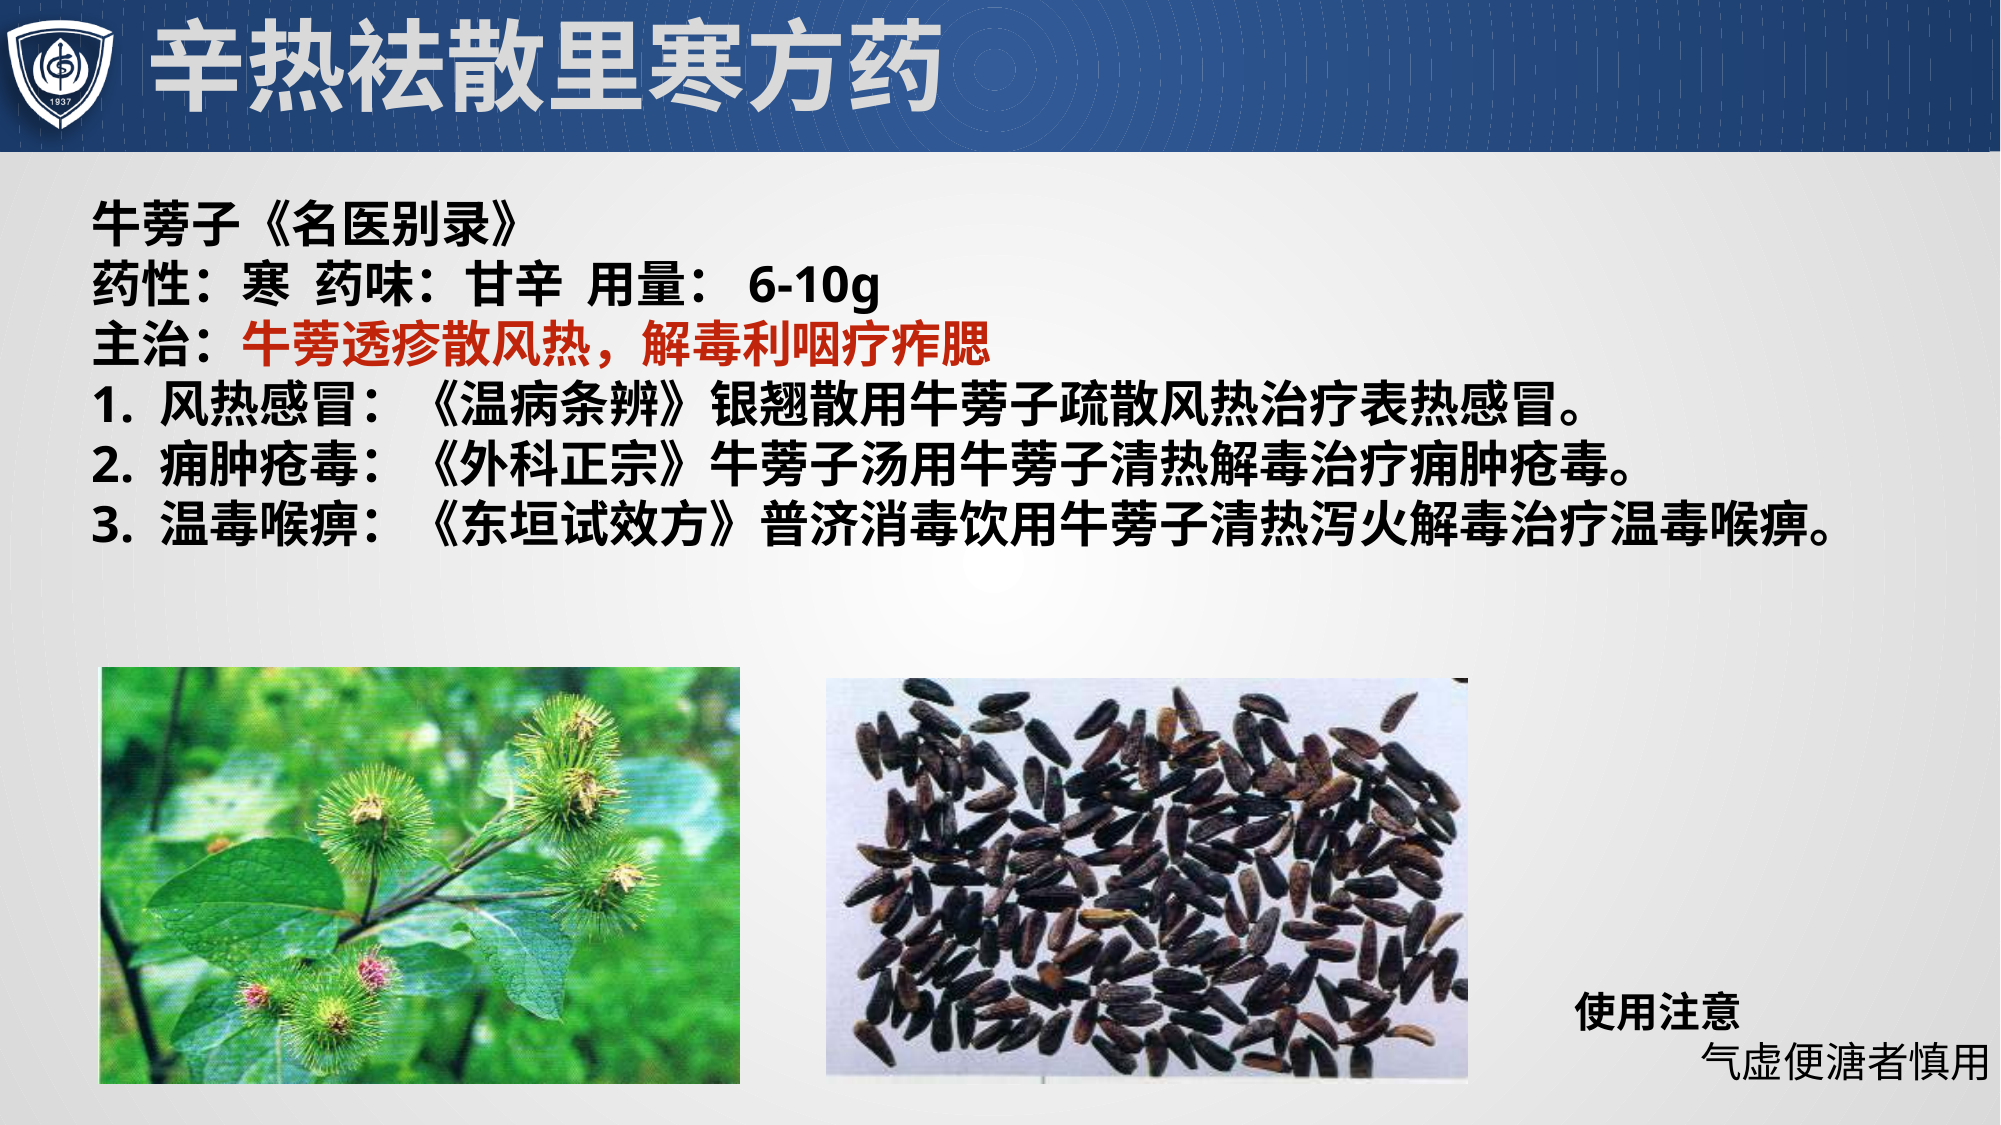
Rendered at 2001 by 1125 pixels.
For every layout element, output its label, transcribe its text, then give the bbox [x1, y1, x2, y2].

text_box 使用注意 气虚便溏者慎用 [1560, 978, 2000, 1093]
title 辛热袪散里寒方药 [130, 0, 2000, 152]
picture [97, 666, 740, 1084]
text_box 牛蒡子《名医别录》 药性：寒 药味：甘辛 用量：6-10g 主治：牛蒡透疹散风热，解毒利咽疗痄腮 1. 风热感冒：《温病条辨》银翘散用牛蒡子疏散风热治疗表热感冒。 2. 痈肿疮毒：《外科正宗》牛蒡子汤用牛蒡子清热解毒治疗痈肿疮毒。 3. 温毒喉痹：《东垣试效方》普济消毒饮用牛蒡子清热泻火解毒治疗温毒喉痹。 [77, 184, 1875, 560]
picture [0, 14, 119, 138]
picture [826, 678, 1468, 1084]
